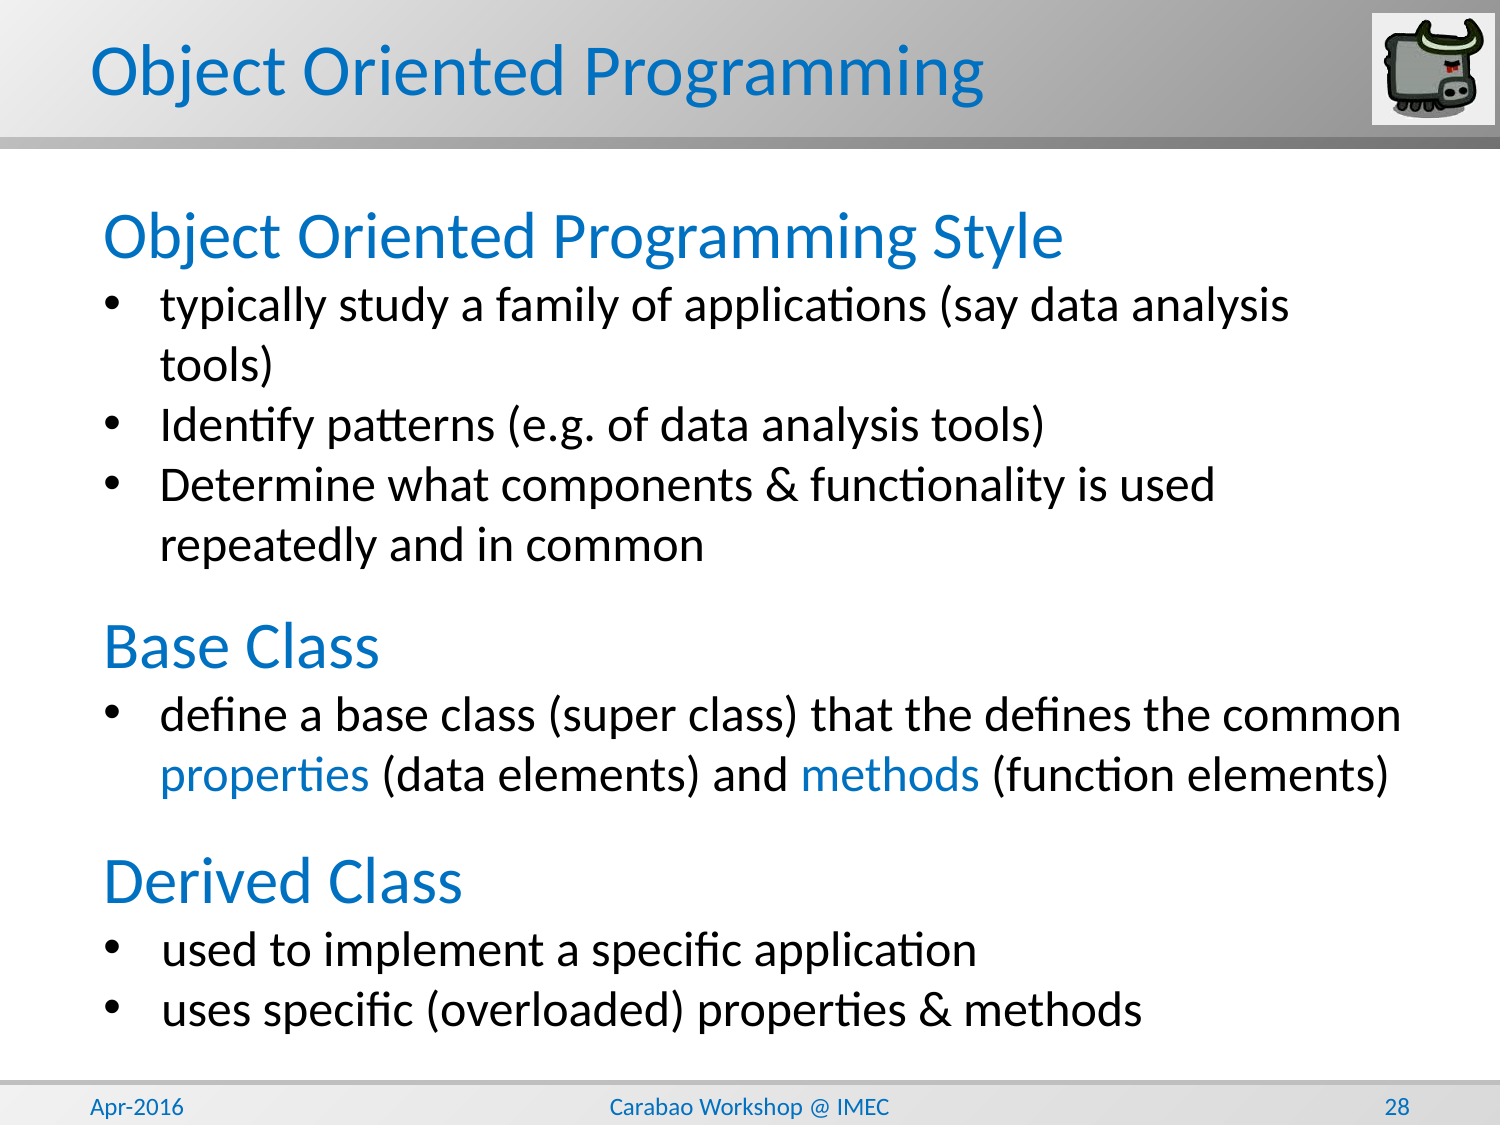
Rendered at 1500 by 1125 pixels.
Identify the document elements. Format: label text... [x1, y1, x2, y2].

title Object Oriented Programming [75, 14, 1327, 119]
picture [1372, 13, 1495, 125]
slide_number Apr-2016 [75, 1082, 425, 1125]
text_box Object Oriented Programming Style typically study a family of applications (say data analysis tools) Identify patterns (e.g. of data analysis tools) Determine what components & functionality is used repeatedly and in common Base Class define a base class (super class) that the defines the common properties (data elements) and methods (function elements) Derived Class used to implement a specific application uses specific (overloaded) properties & methods [88, 184, 1424, 1124]
